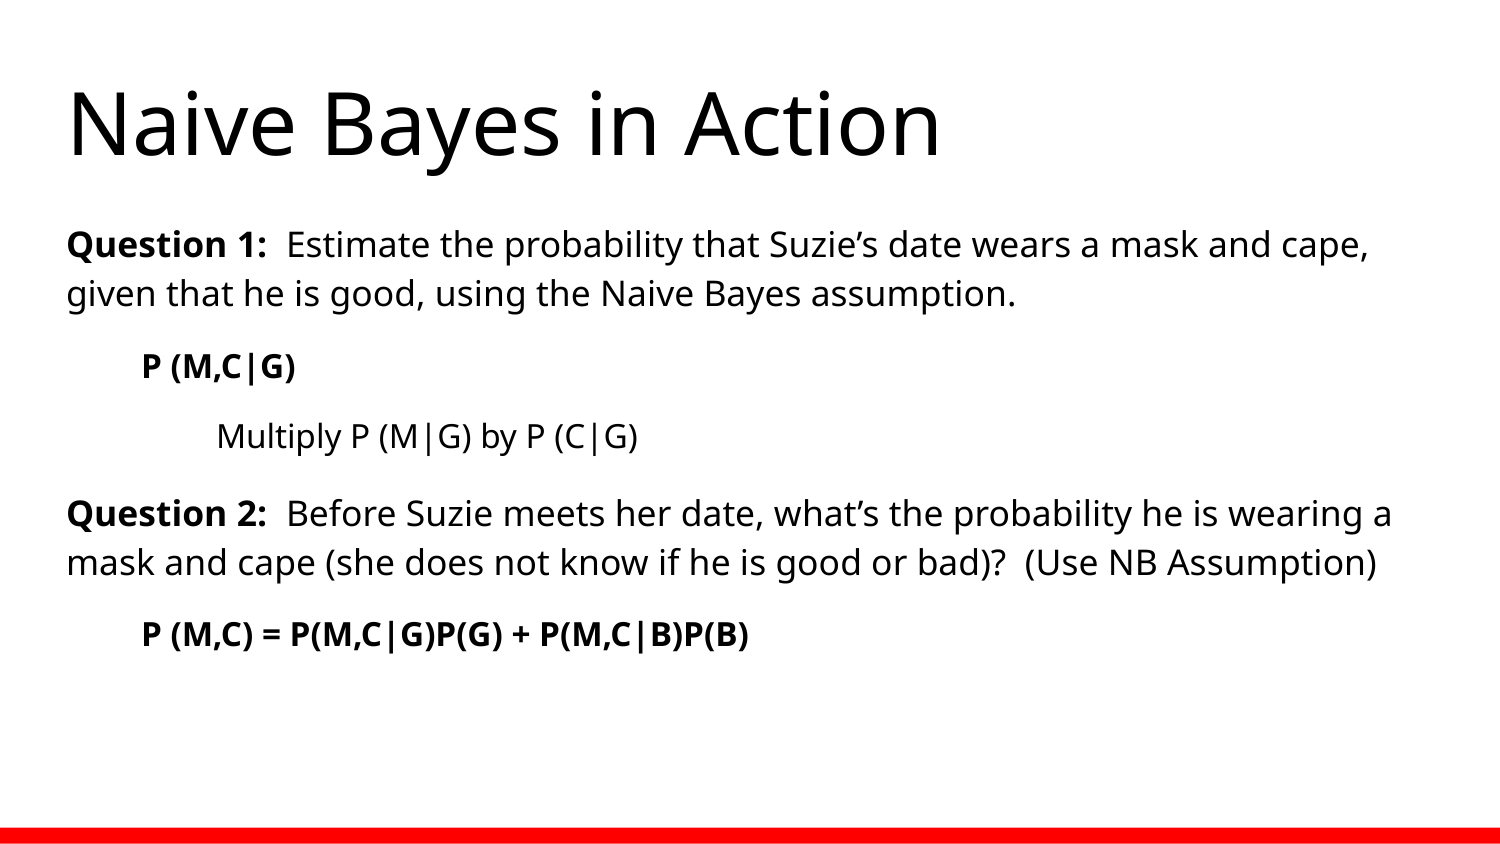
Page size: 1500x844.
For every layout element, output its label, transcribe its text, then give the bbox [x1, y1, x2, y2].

title Naive Bayes in Action [51, 51, 1449, 189]
list Question 1: Estimate the probability that Suzie’s date wears a mask and cape, given that he is good, using the Naive Bayes assumption. P (M,C|G) Multiply P (M|G) by P (C|G) Question 2: Before Suzie meets her date, what’s the probability he is wearing a mask and cape (she does not know if he is good or bad)? (Use NB Assumption) P (M,C) = P(M,C|G)P(G) + P(M,C|B)P(B) [51, 200, 1449, 752]
